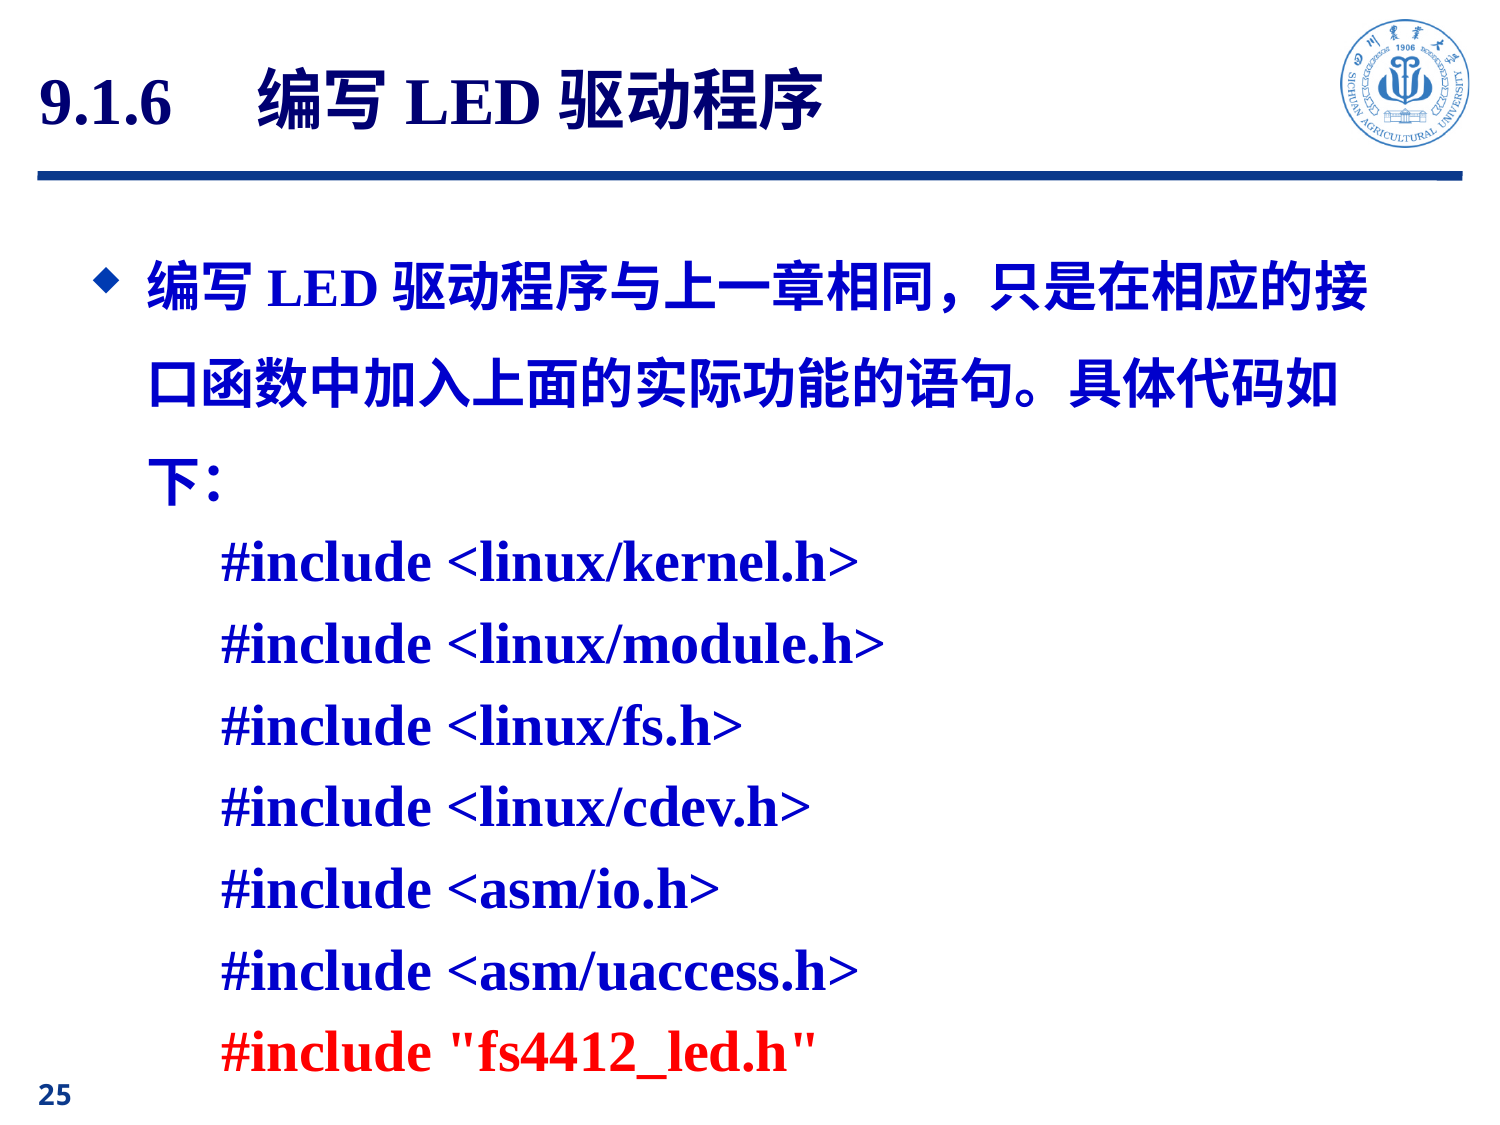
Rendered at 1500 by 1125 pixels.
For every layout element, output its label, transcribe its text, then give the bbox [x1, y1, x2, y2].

list 编写LED驱动程序与上一章相同，只是在相应的接口函数中加入上面的实际功能的语句。具体代码如下： #include <linux/kernel.h> #include <linux/module.h> #include <linux/fs.h> #include <linux/cdev.h> #include <asm/io.h> #include <asm/uaccess.h> #include "fs4412_led.h" [74, 211, 1426, 417]
title 9.1.6 编写LED驱动程序 [24, 31, 1375, 165]
list 编写LED驱动程序与上一章相同，只是在相应的接口函数中加入上面的实际功能的语句。具体代码如下： #include <linux/kernel.h> #include <linux/module.h> #include <linux/fs.h> #include <linux/cdev.h> #include <asm/io.h> #include <asm/uaccess.h> #include "fs4412_led.h" [74, 418, 1426, 1042]
